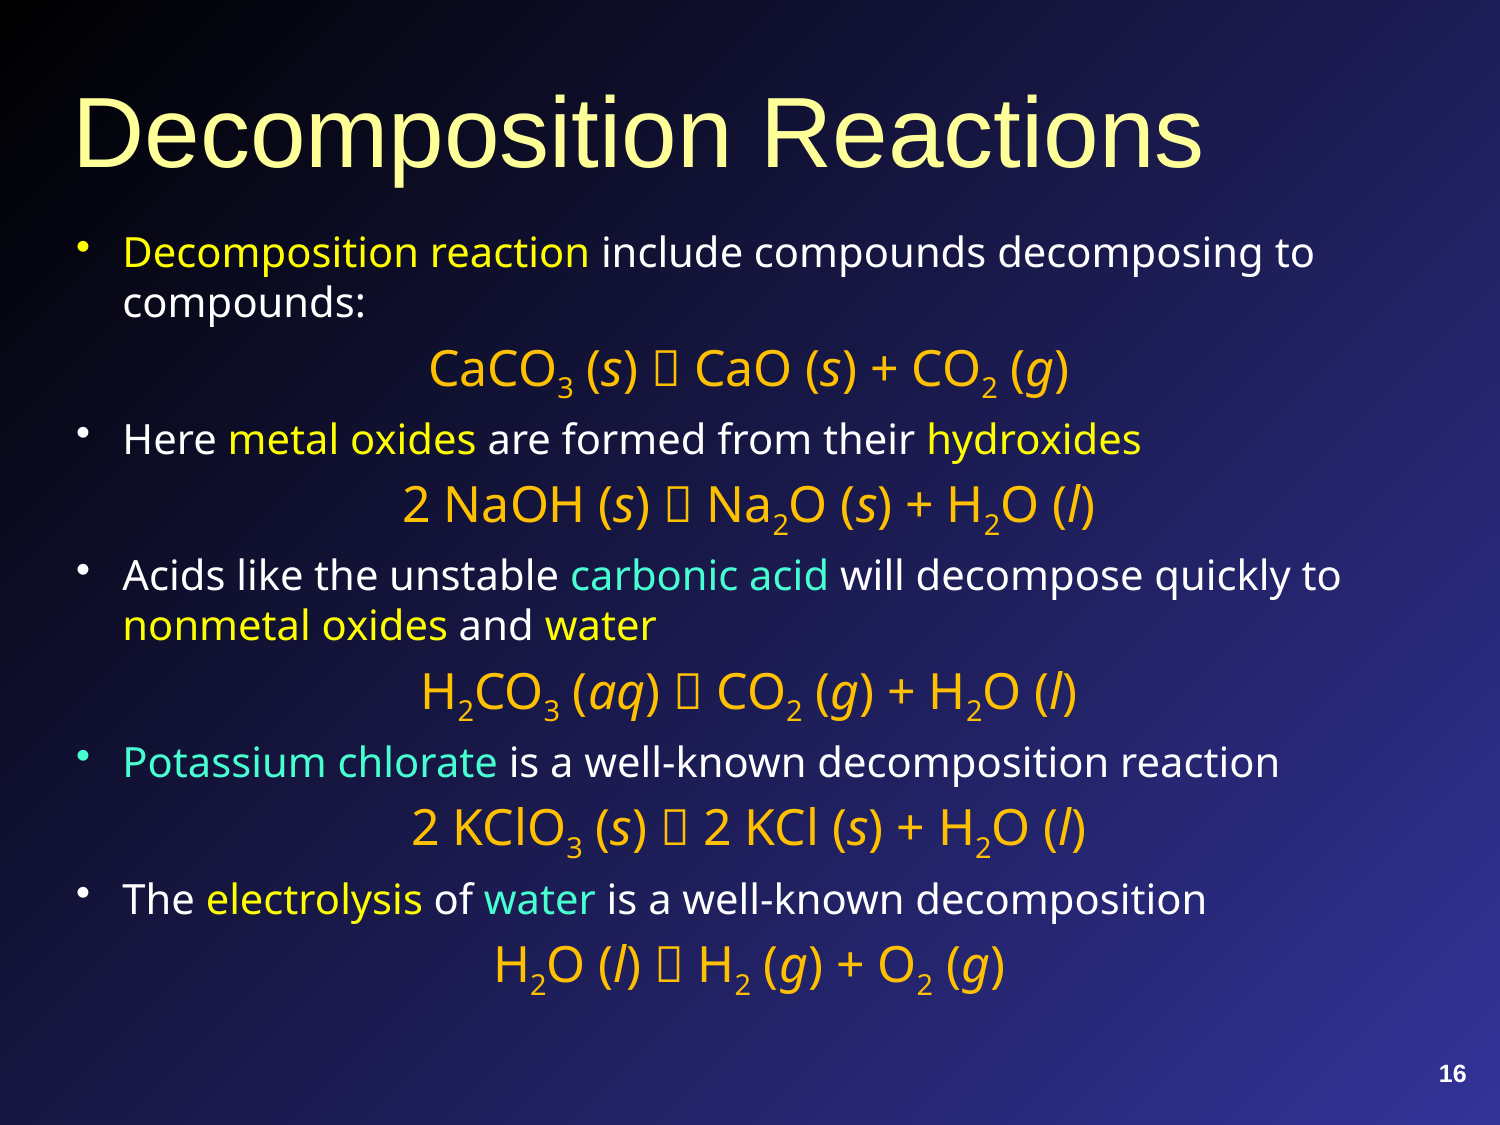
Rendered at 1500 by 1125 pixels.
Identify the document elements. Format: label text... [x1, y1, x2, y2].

list Decomposition reaction include compounds decomposing to compounds: CaCO3 (s)  CaO (s) + CO2 (g) Here metal oxides are formed from their hydroxides 2 NaOH (s)  Na2O (s) + H2O (l) Acids like the unstable carbonic acid will decompose quickly to nonmetal oxides and water H2CO3 (aq)  CO2 (g) + H2O (l) Potassium chlorate is a well-known decomposition reaction 2 KClO3 (s)  2 KCl (s) + H2O (l) The electrolysis of water is a well-known decomposition H2O (l)  H2 (g) + O2 (g) [60, 218, 1438, 1075]
slide_number 16 [1144, 1042, 1482, 1103]
title Decomposition Reactions [57, 59, 1440, 197]
